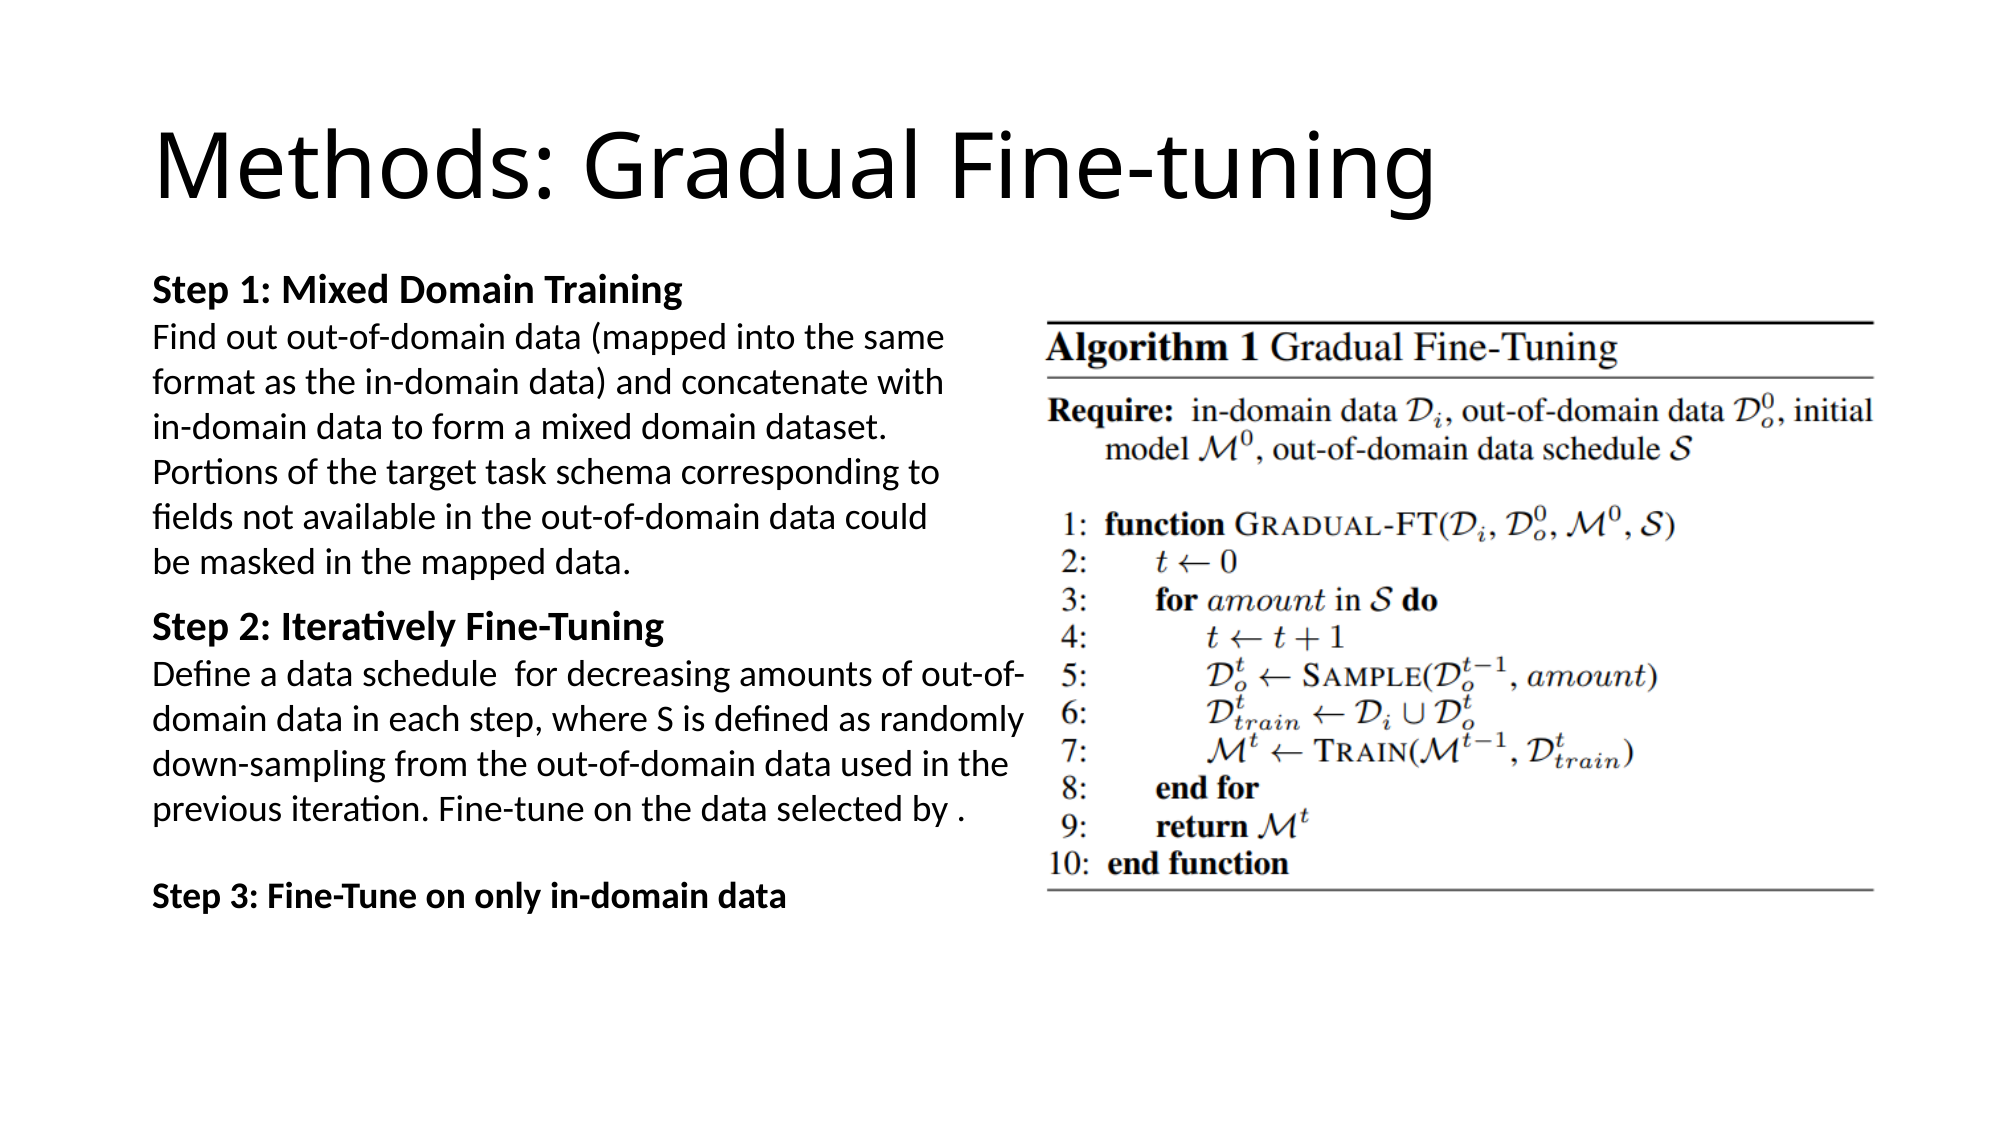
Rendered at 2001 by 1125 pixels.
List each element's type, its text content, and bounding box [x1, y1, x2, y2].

text_box Step 1: Mixed Domain Training Find out out-of-domain data (mapped into the same format as the in-domain data) and concatenate with in-domain data to form a mixed domain dataset. Portions of the target task schema corresponding to fields not available in the out-of-domain data could be masked in the mapped data. [137, 254, 986, 725]
picture [1034, 306, 1897, 906]
title Methods: Gradual Fine-tuning [137, 59, 1863, 278]
text_box Step 3: Fine-Tune on only in-domain data [137, 863, 1138, 924]
